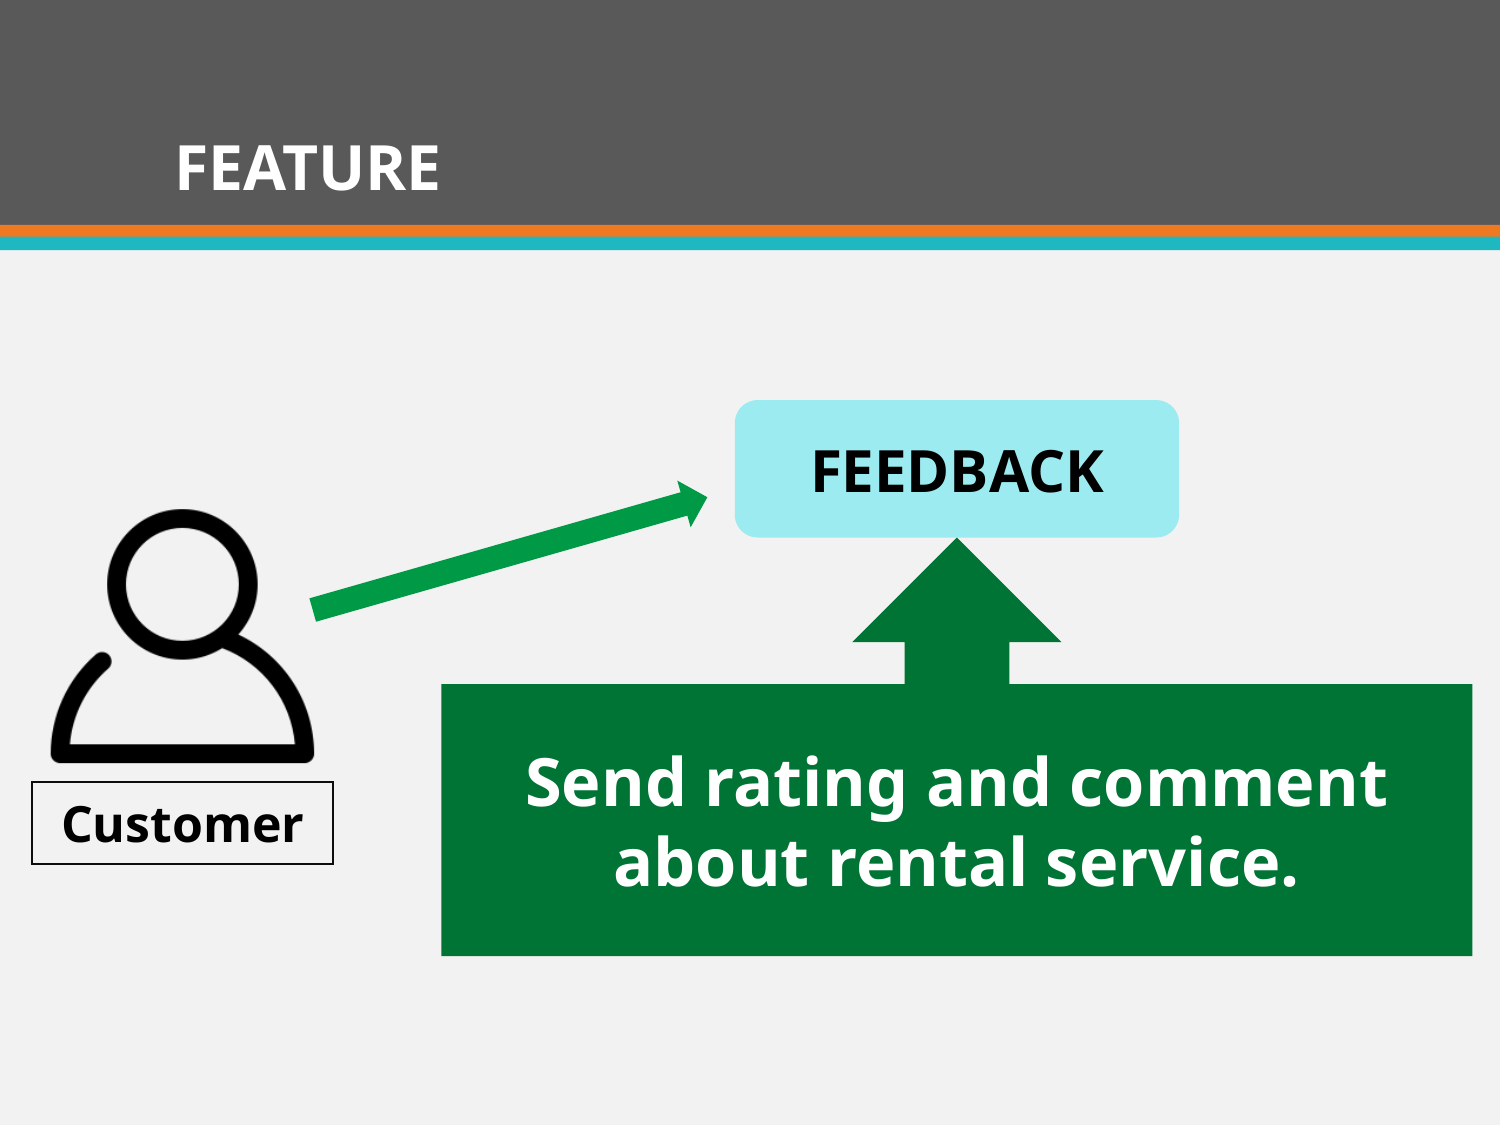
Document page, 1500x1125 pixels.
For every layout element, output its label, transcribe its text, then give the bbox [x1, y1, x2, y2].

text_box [32, 481, 333, 865]
title FEATURE [159, 41, 1341, 212]
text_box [441, 400, 1473, 957]
text_box [333, 559, 441, 618]
